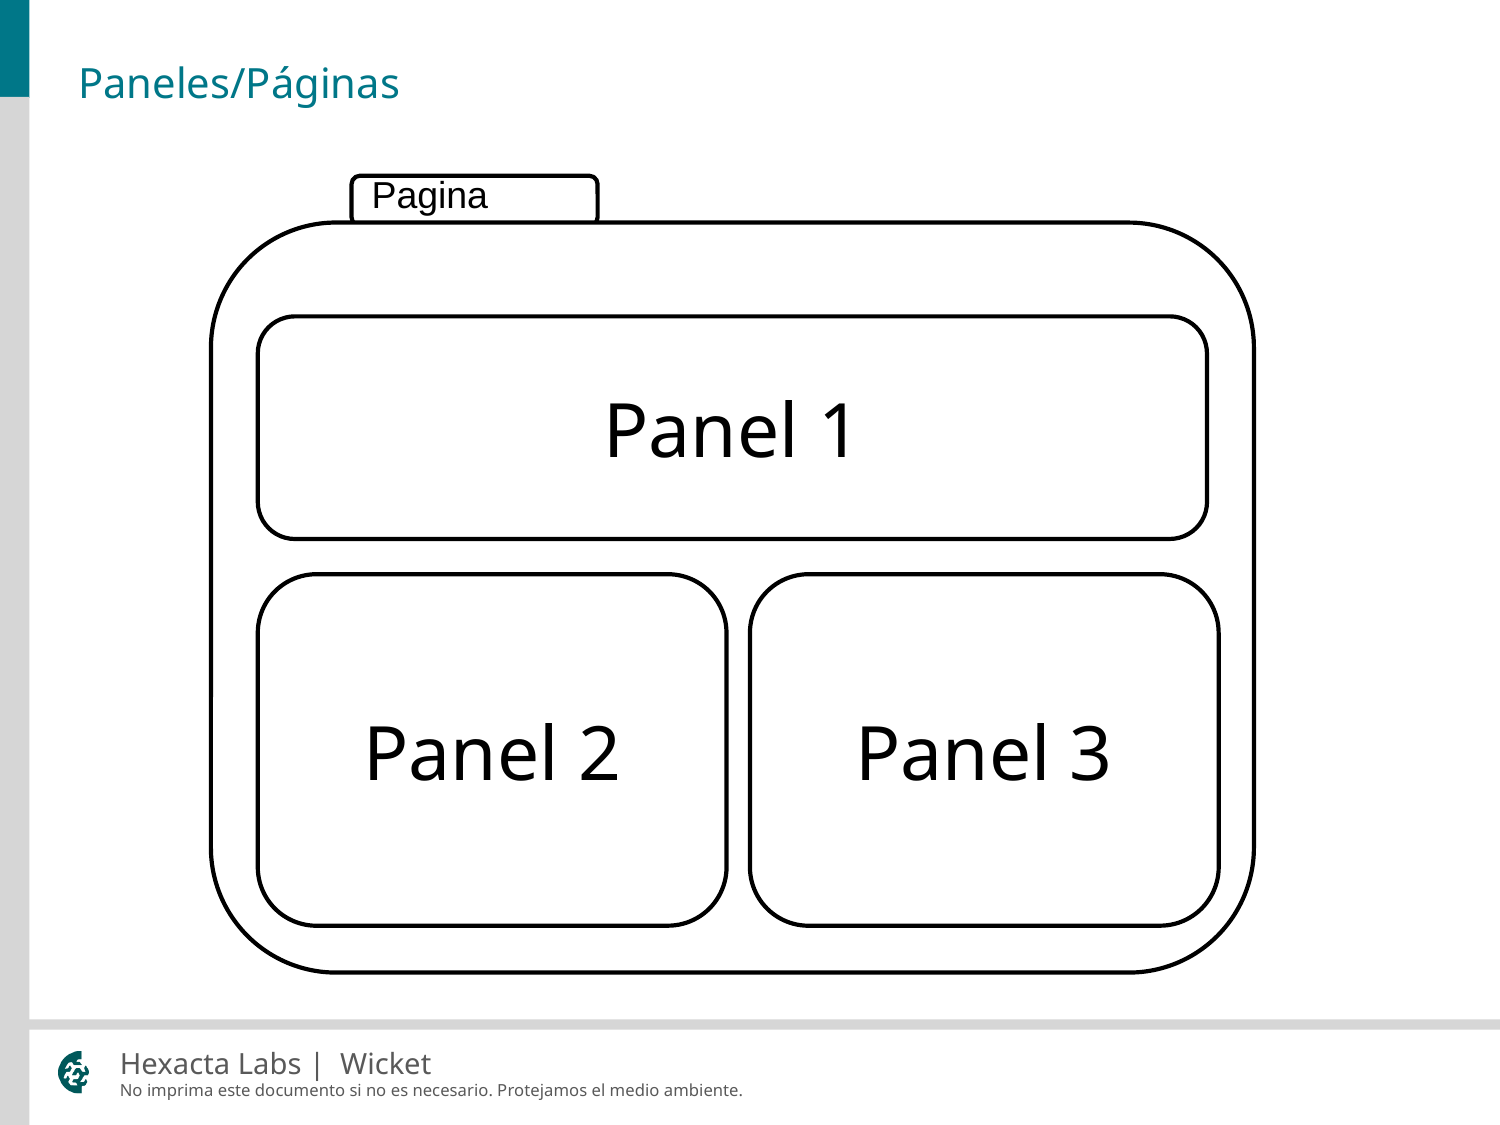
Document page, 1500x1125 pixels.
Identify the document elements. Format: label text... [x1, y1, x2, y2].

picture [58, 1051, 89, 1094]
text_box [208, 220, 1257, 975]
text_box Panel 2 [255, 572, 729, 928]
text_box Panel 1 [255, 314, 1210, 542]
text_box Pagina [356, 163, 598, 224]
text_box [349, 174, 356, 220]
title Paneles/Páginas [77, 56, 1465, 106]
text_box Panel 3 [747, 572, 1221, 928]
